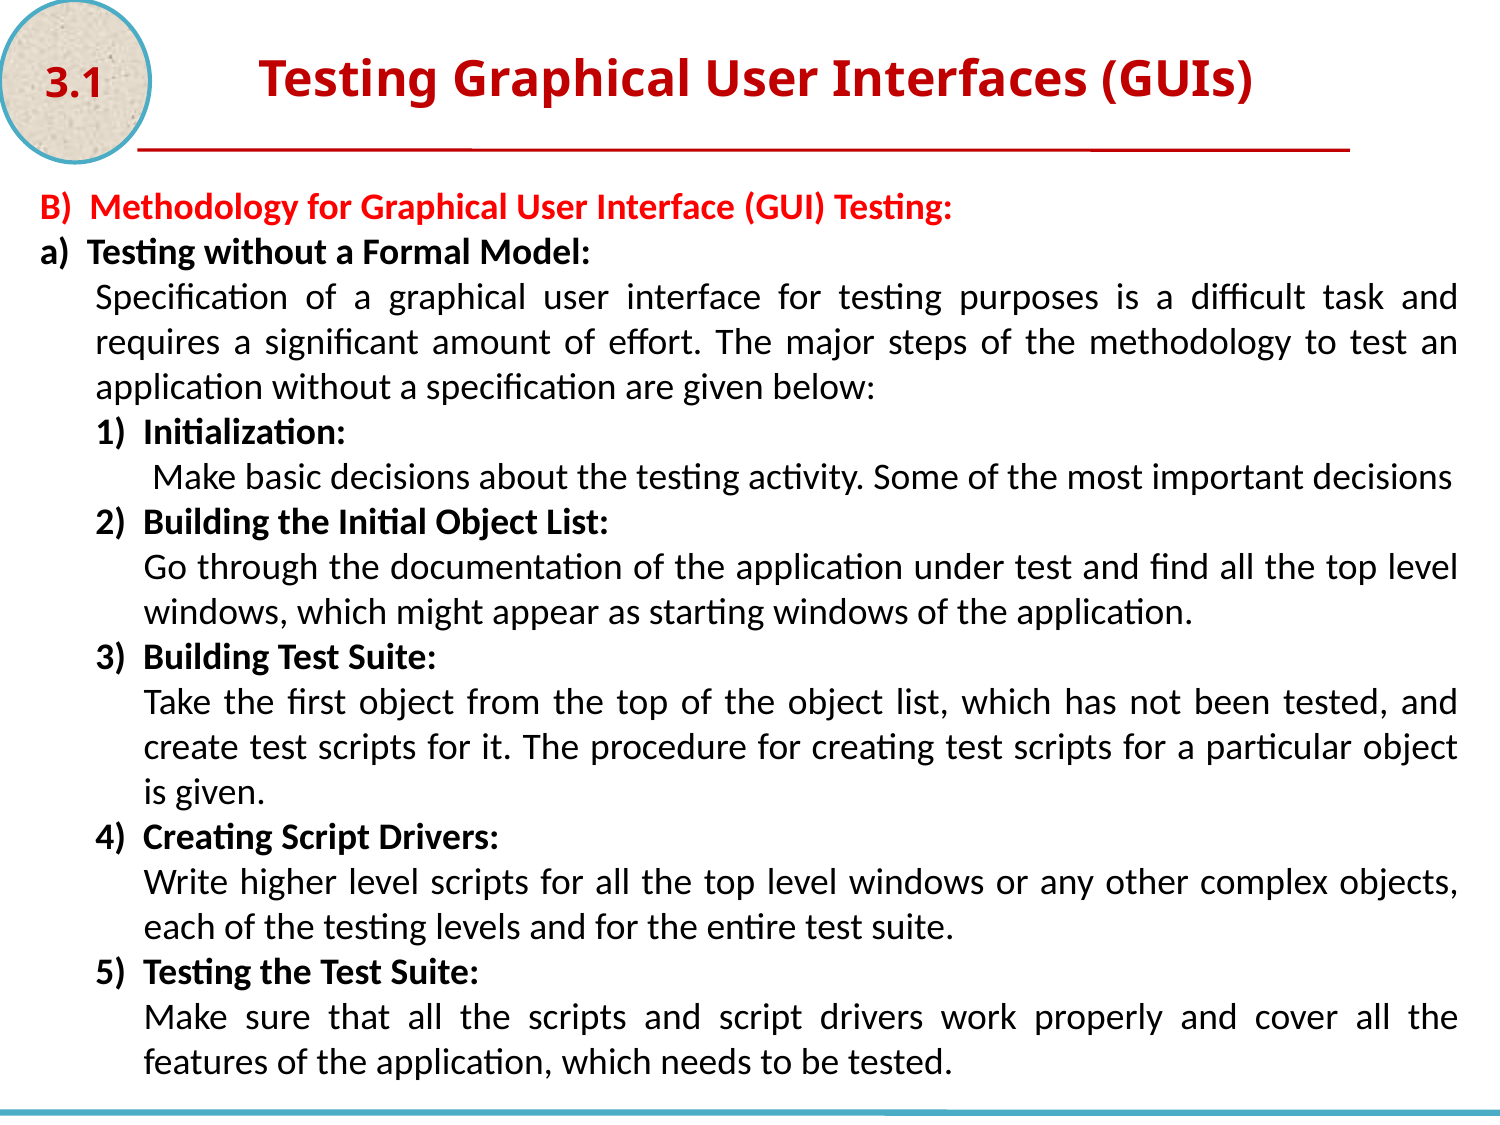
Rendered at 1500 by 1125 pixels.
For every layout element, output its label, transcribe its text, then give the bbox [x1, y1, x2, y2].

text_box Testing Graphical User Interfaces (GUIs) [149, 39, 1363, 114]
text_box 3.1 [0, 0, 149, 165]
text_box B) Methodology for Graphical User Interface (GUI) Testing: a) Testing without a Formal Model: Specification of a graphical user interface for testing purposes is a difficult task and requires a significant amount of effort. The major steps of the methodology to test an application without a specification are given below: 1) Initialization: Make basic decisions about the testing activity. Some of the most important decisions 2) Building the Initial Object List: Go through the documentation of the application under test and find all the top level windows, which might appear as starting windows of the application. 3) Building Test Suite: Take the first object from the top of the object list, which has not been tested, and create test scripts for it. The procedure for creating test scripts for a particular object is given. 4) Creating Script Drivers: Write higher level scripts for all the top level windows or any other complex objects, each of the testing levels and for the entire test suite. 5) Testing the Test Suite: Make sure that all the scripts and script drivers work properly and cover all the features of the application, which needs to be tested. [24, 174, 1475, 1090]
